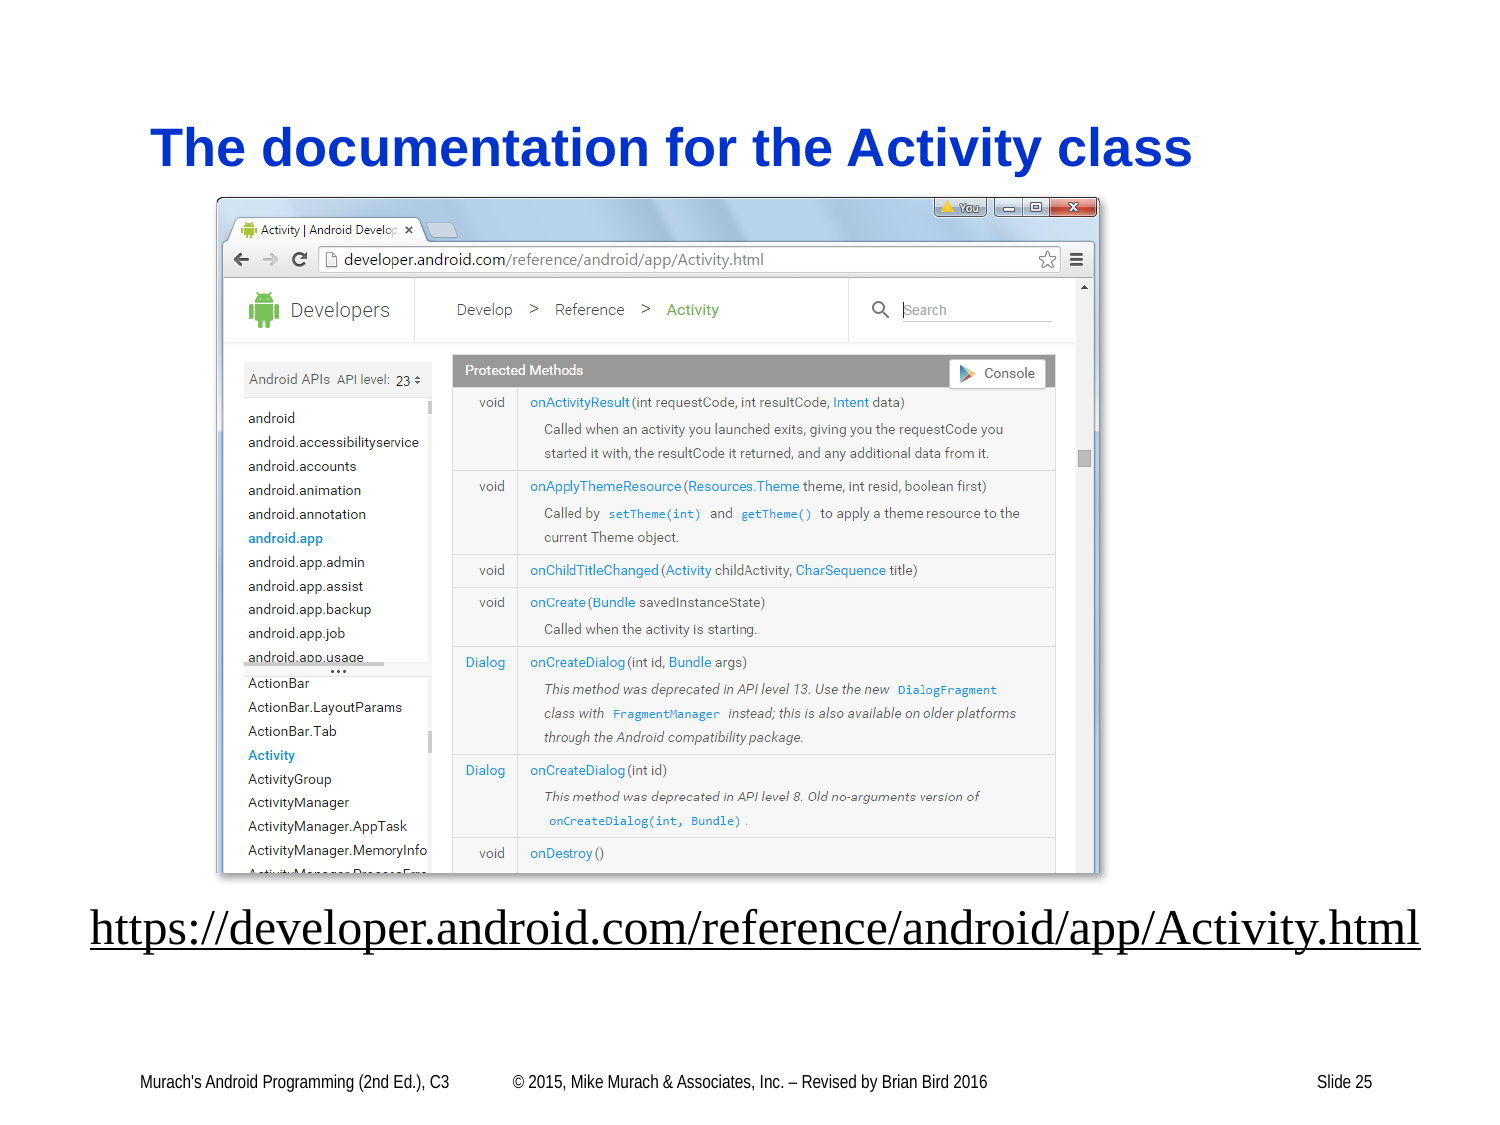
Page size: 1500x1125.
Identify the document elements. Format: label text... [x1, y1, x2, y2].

slide_number Slide 25 [1074, 1025, 1388, 1100]
slide_number Murach's Android Programming (2nd Ed.), C3 [125, 1025, 474, 1100]
footer © 2015, Mike Murach & Associates, Inc. – Revised by Brian Bird 2016 [474, 1025, 1025, 1100]
title The documentation for the Activity class [150, 112, 1350, 179]
text_box https://developer.android.com/reference/android/app/Activity.html [74, 887, 1438, 963]
picture [216, 197, 1101, 873]
